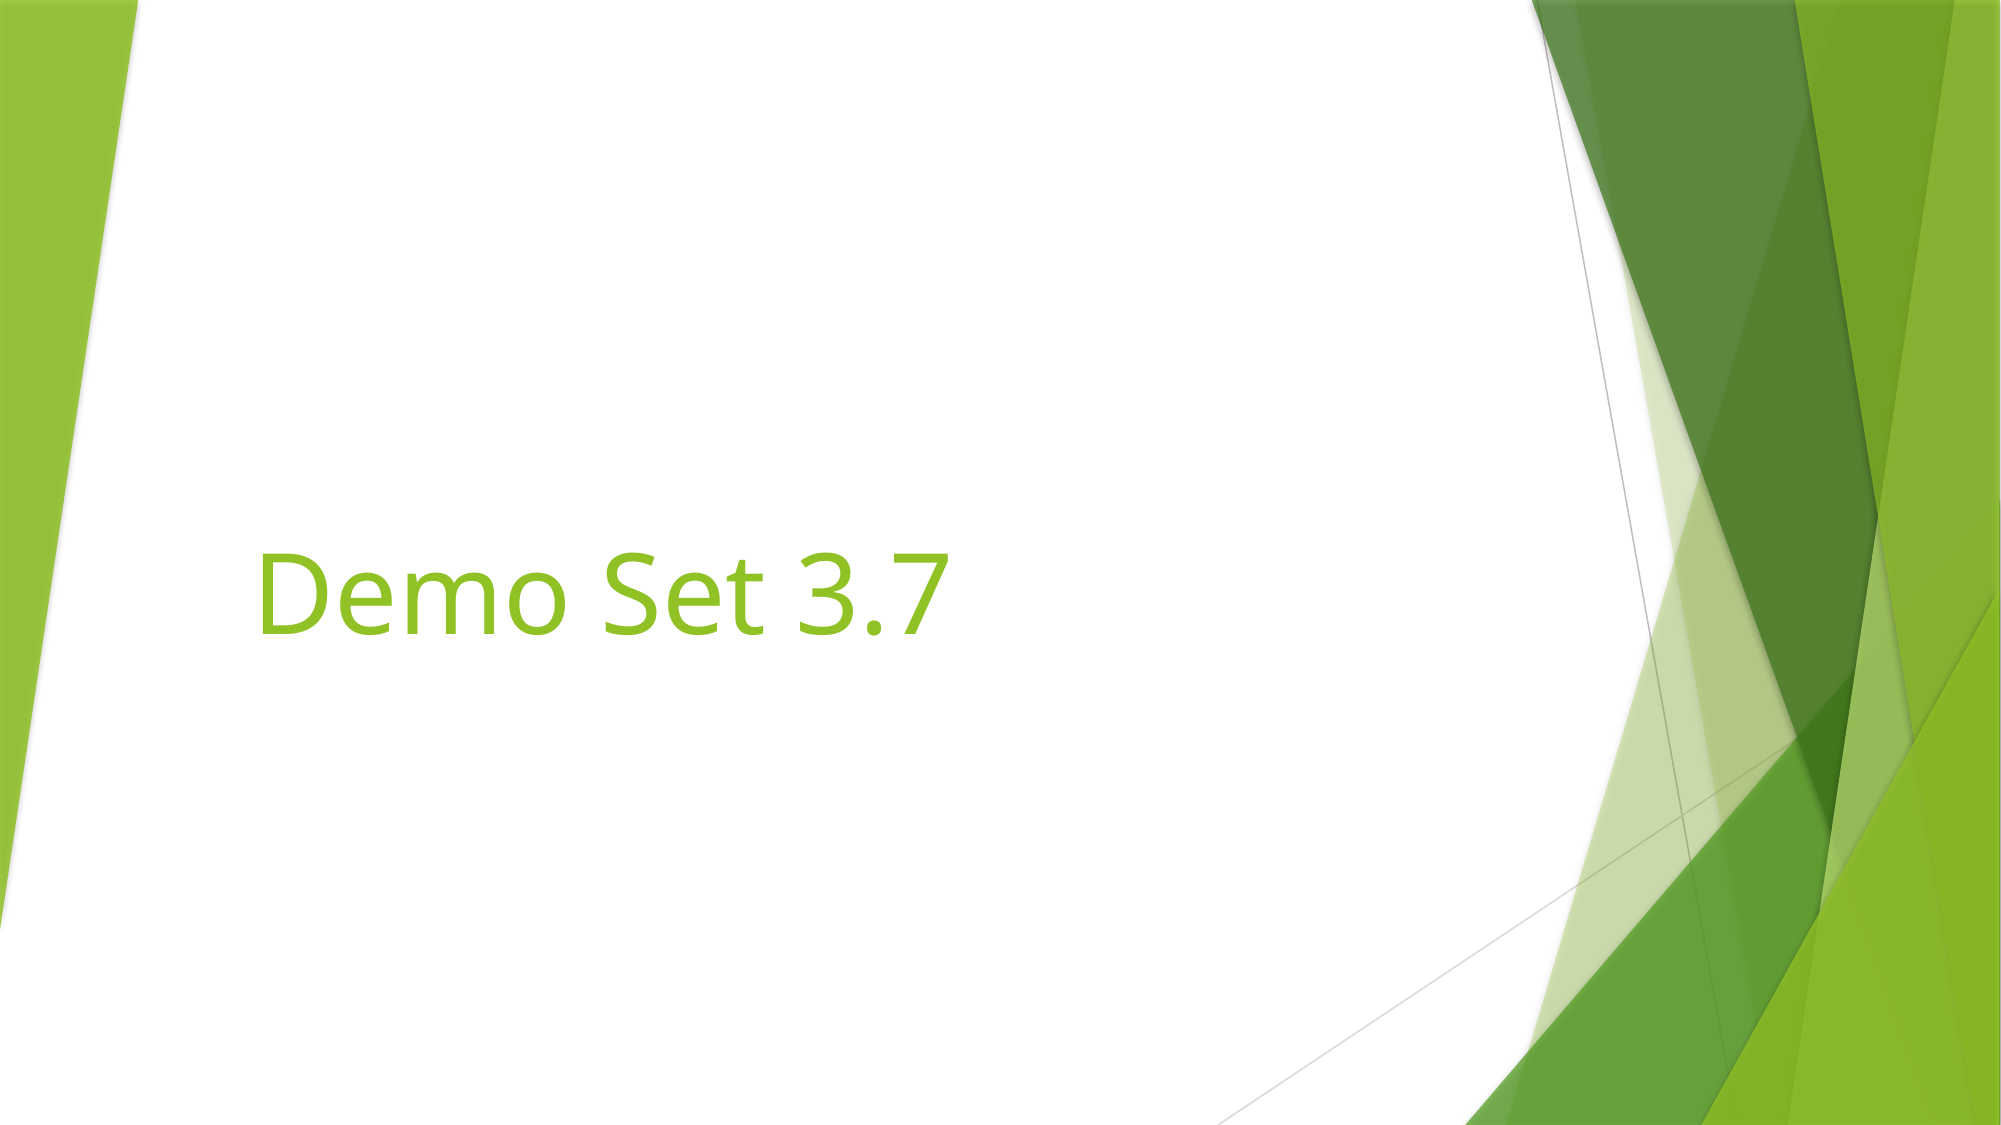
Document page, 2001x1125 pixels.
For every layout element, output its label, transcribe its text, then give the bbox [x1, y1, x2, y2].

title Demo Set 3.7 [237, 394, 1512, 665]
